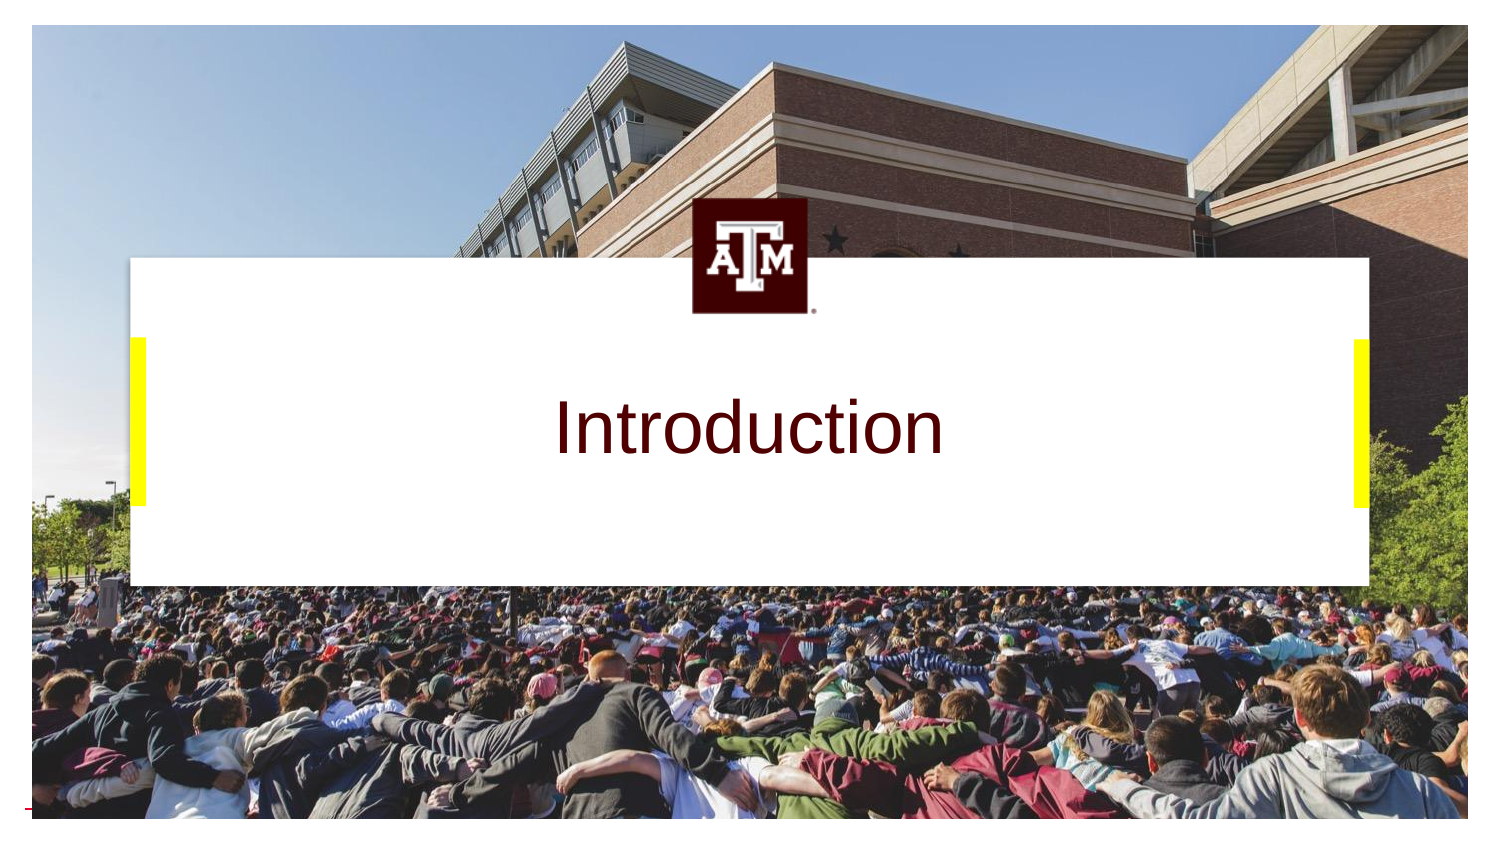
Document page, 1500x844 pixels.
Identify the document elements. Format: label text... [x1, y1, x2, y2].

picture [32, 25, 1468, 819]
title Introduction [184, 353, 1316, 494]
